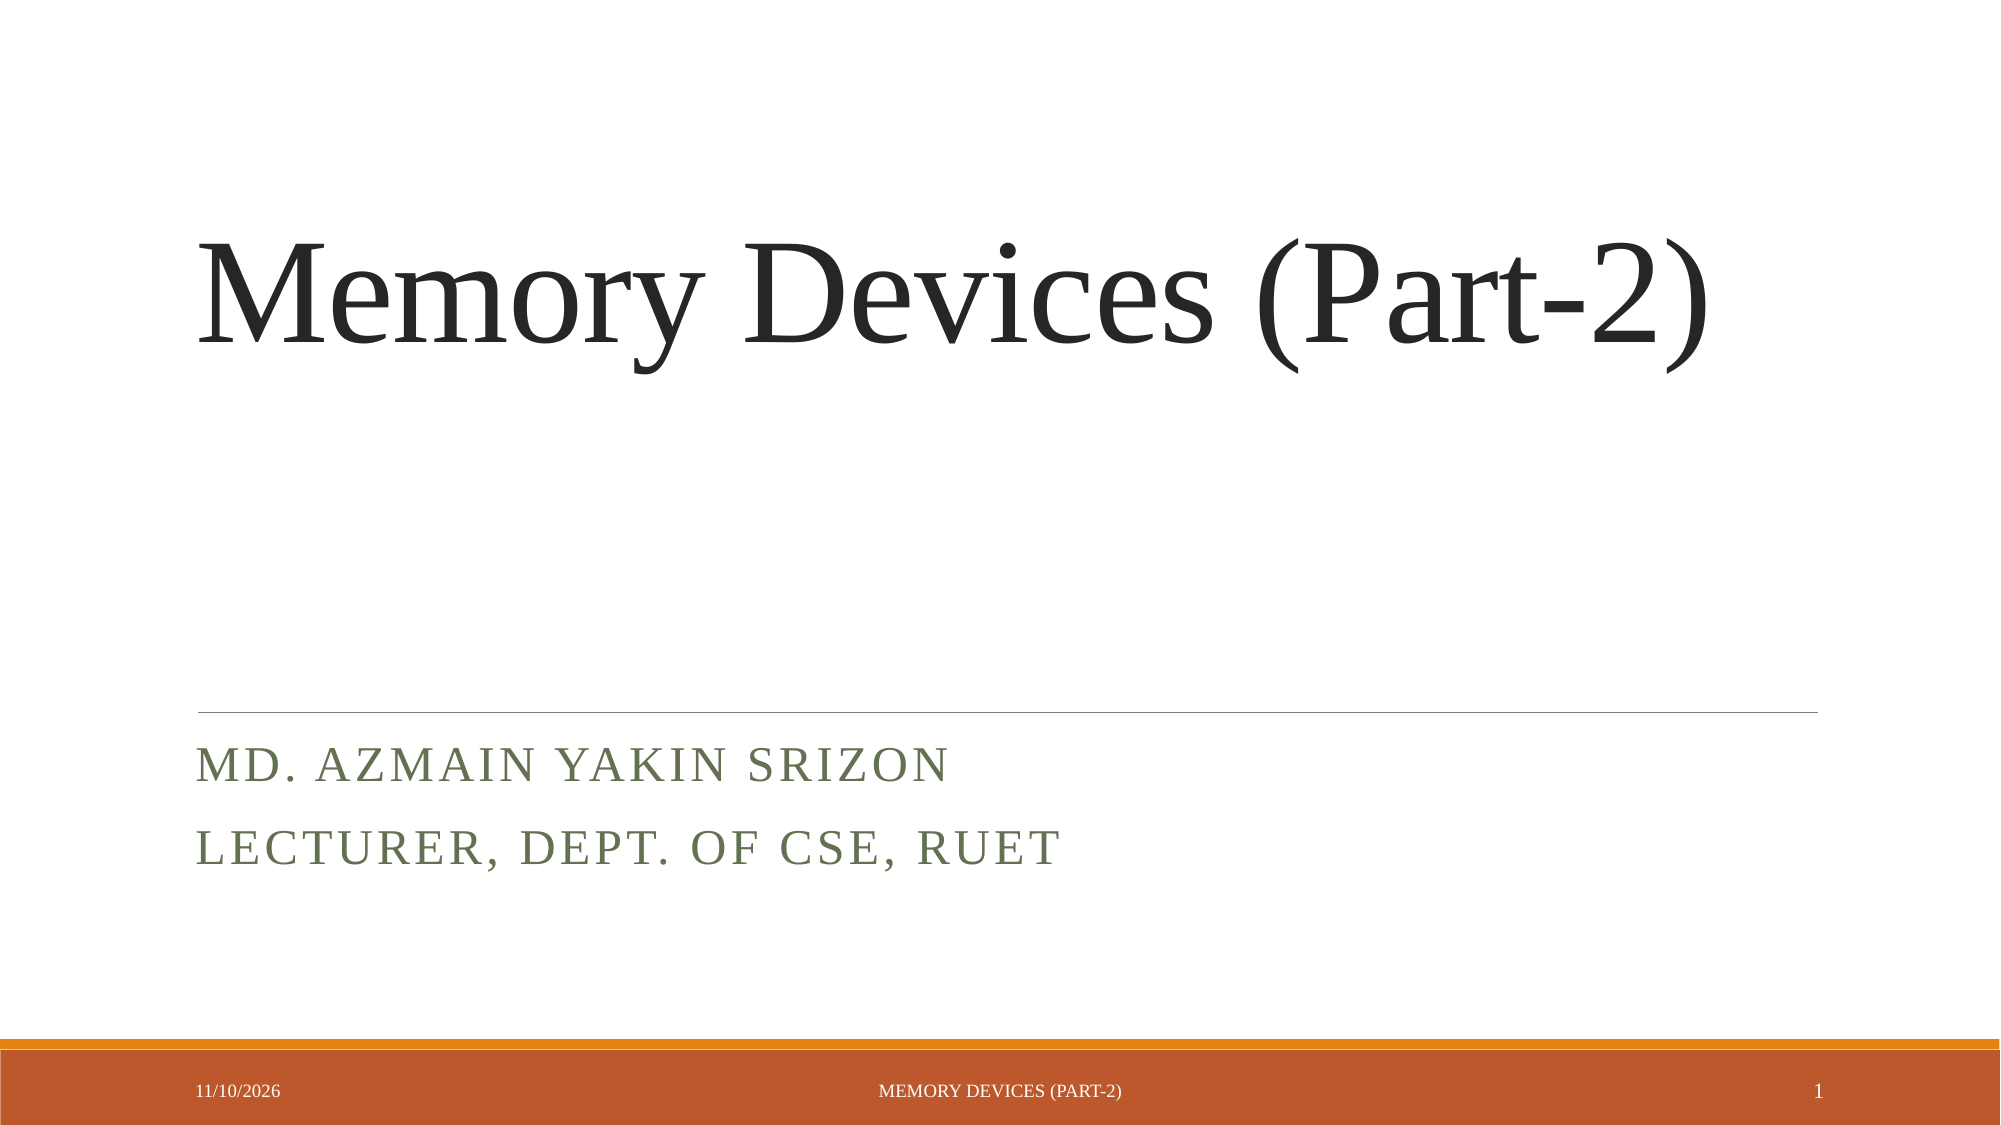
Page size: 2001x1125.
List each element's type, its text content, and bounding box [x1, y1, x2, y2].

slide_number 1 [1624, 1059, 1840, 1120]
title Memory Devices (Part-2) [180, 124, 1830, 381]
subtitle Md. Azmain Yakin Srizon Lecturer, Dept. of CSE, RUET [180, 730, 1831, 919]
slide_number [180, 1059, 586, 1120]
footer Memory Devices (Part-2) [604, 1059, 1396, 1120]
